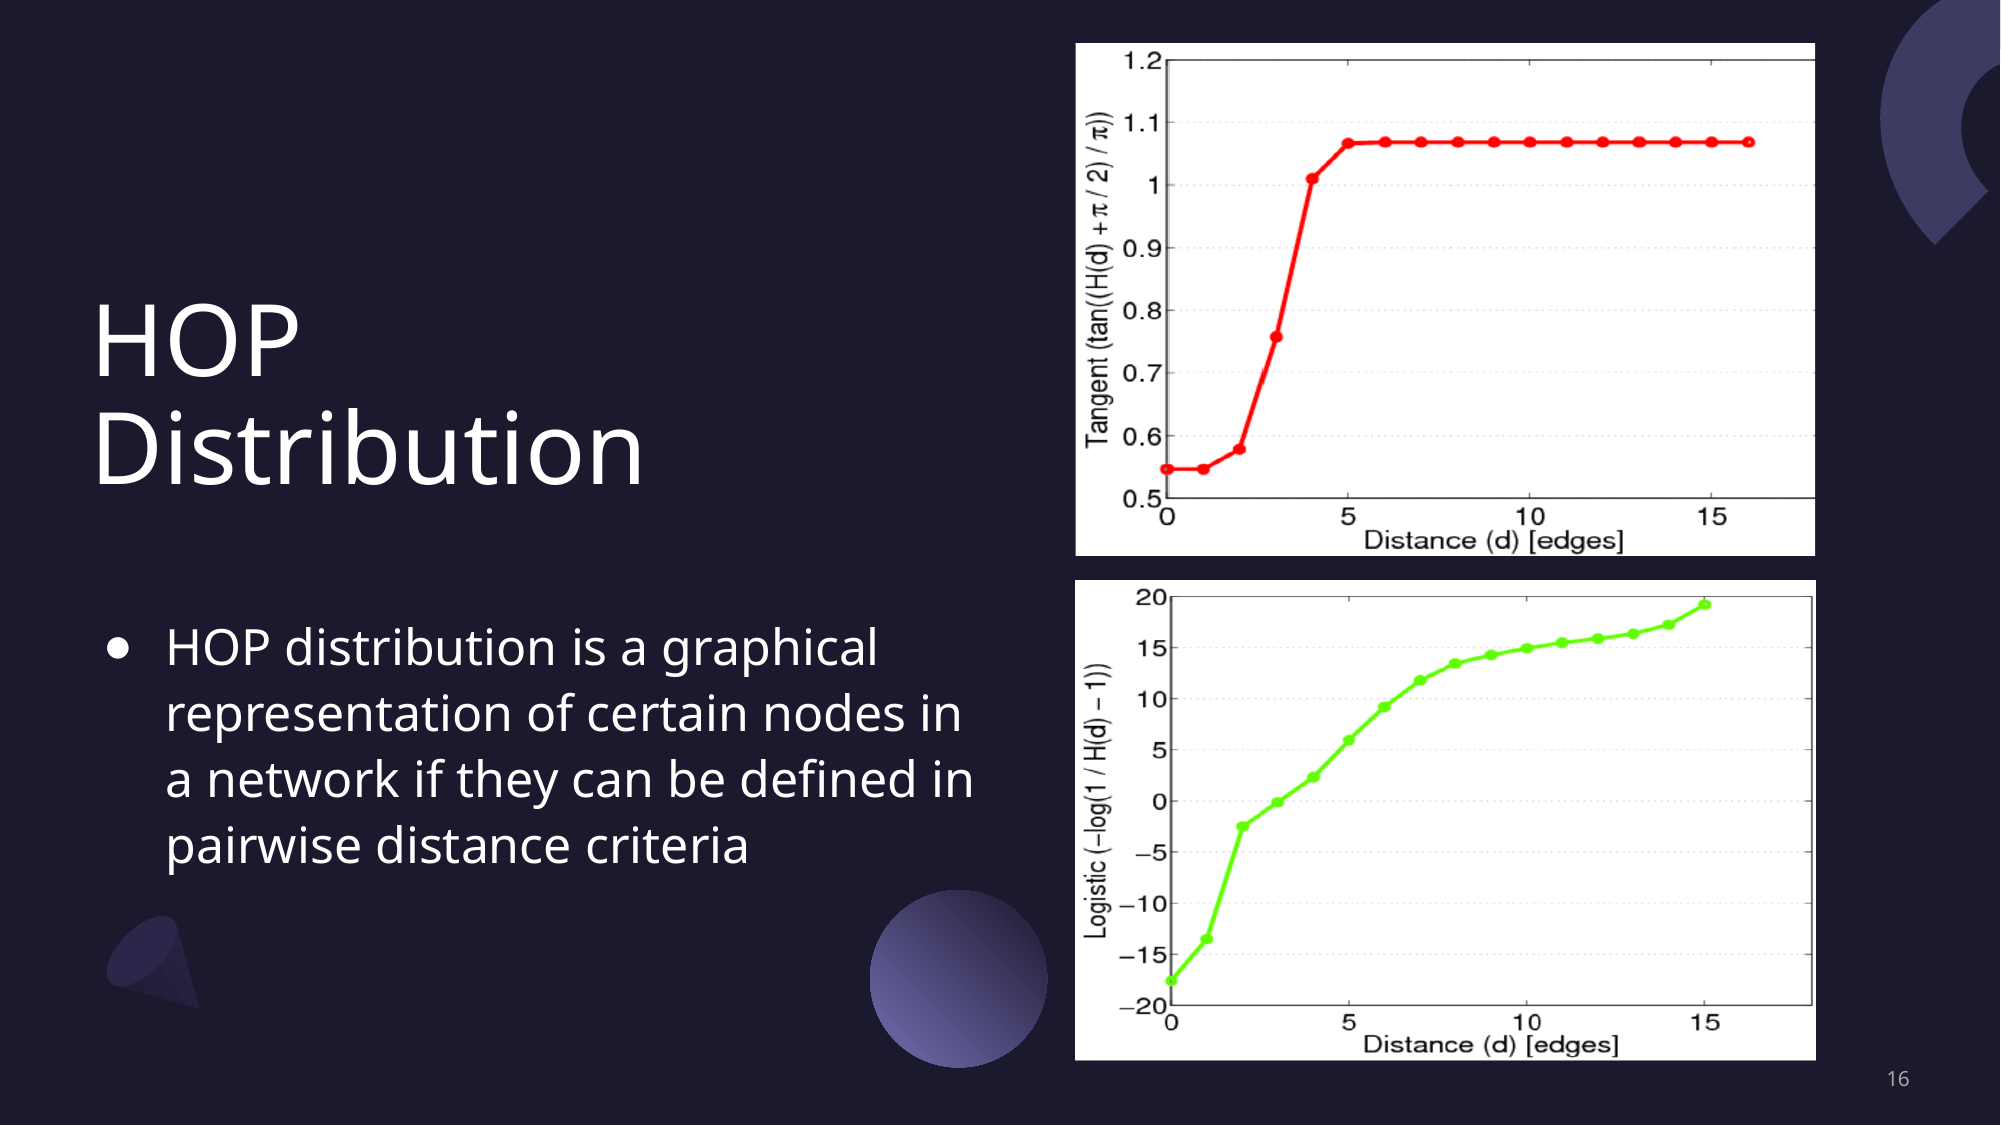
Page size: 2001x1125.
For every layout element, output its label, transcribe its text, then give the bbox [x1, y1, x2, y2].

subtitle HOP distribution is a graphical representation of certain nodes in a network if they can be defined in pairwise distance criteria [90, 609, 983, 981]
picture [1075, 579, 1816, 1061]
slide_number 16 [1632, 1067, 1910, 1093]
title HOP Distribution [90, 16, 884, 507]
picture [1075, 43, 1816, 557]
